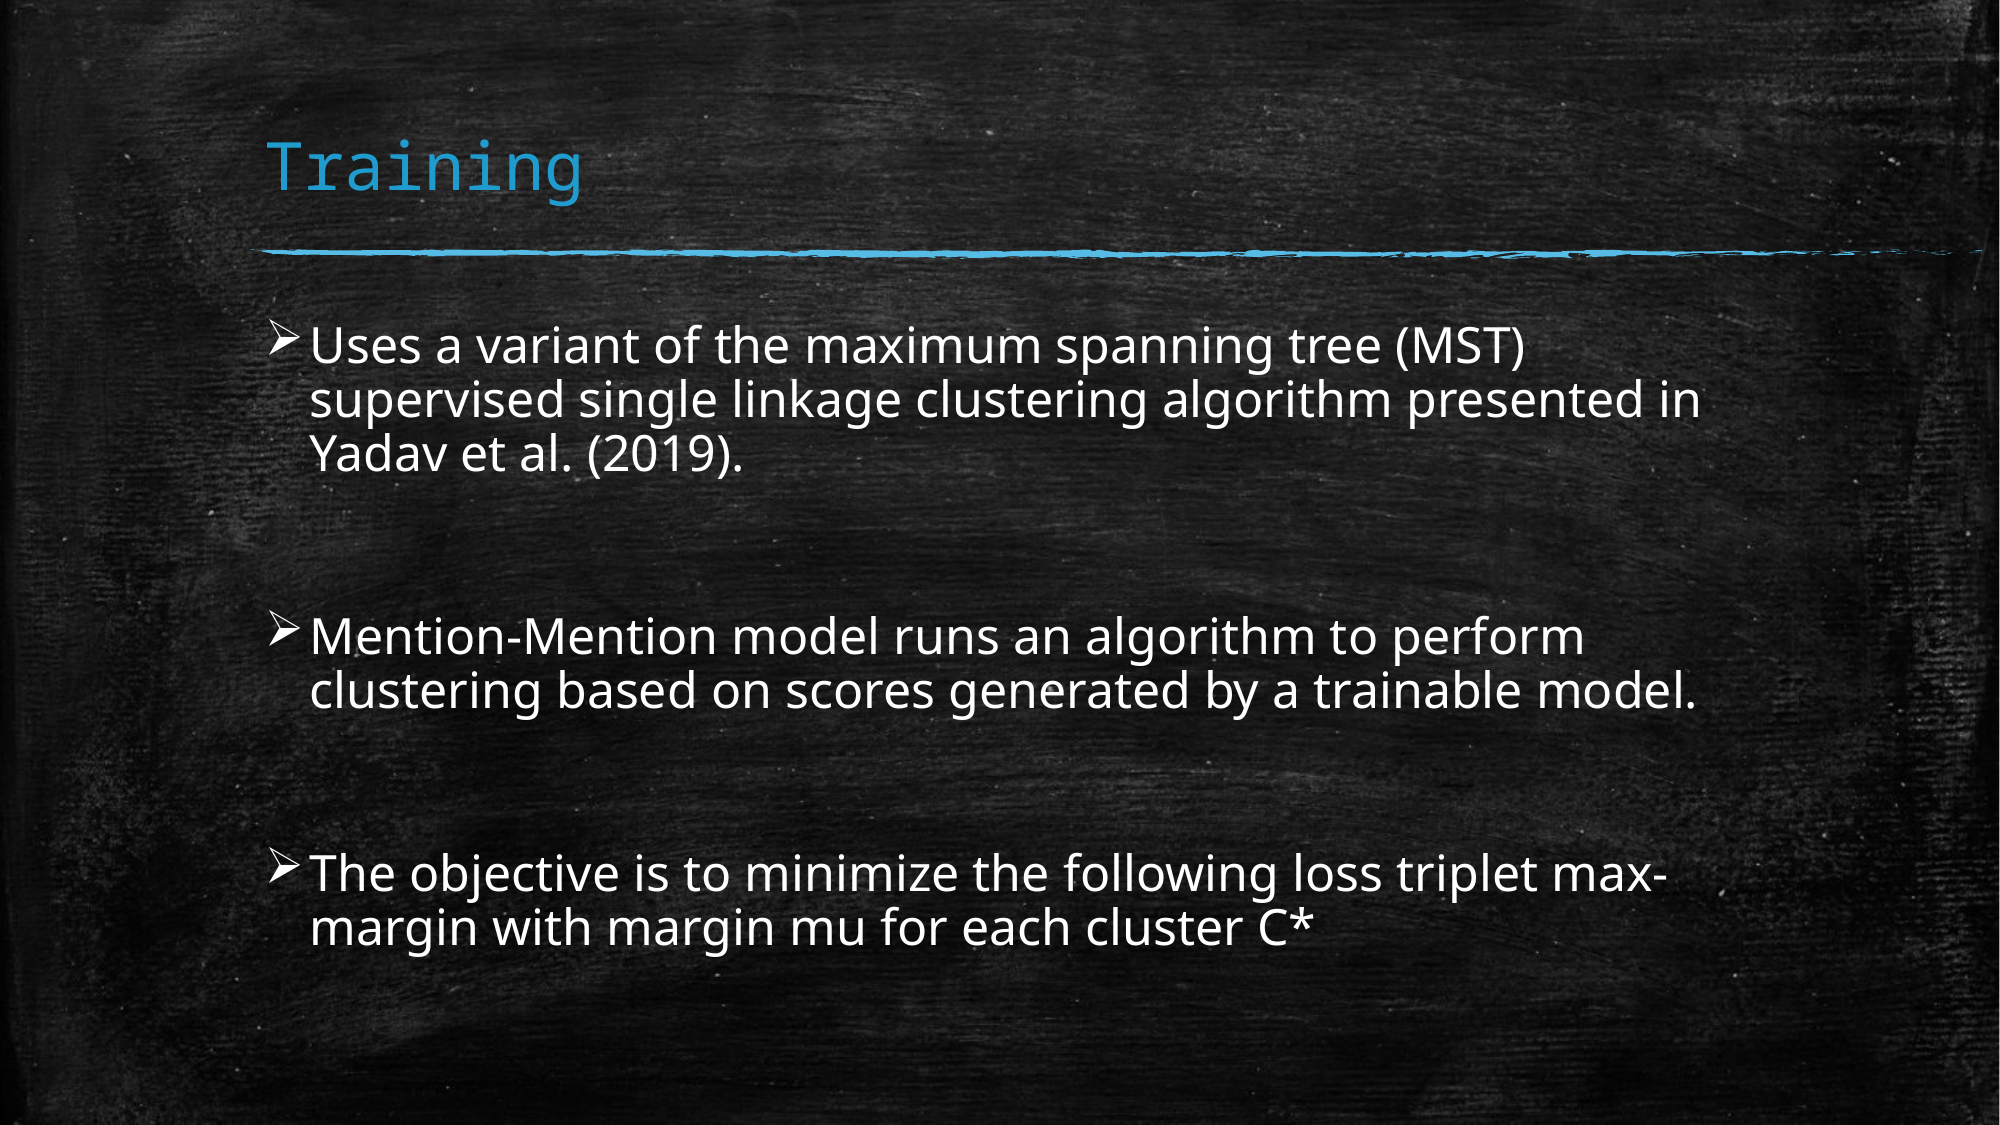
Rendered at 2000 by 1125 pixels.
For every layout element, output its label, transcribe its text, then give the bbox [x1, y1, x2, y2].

list Uses a variant of the maximum spanning tree (MST) supervised single linkage clustering algorithm presented in Yadav et al. (2019). Mention-Mention model runs an algorithm to perform clustering based on scores generated by a trainable model. The objective is to minimize the following loss triplet max-margin with margin mu for each cluster C* [249, 312, 1750, 1013]
title Training [249, 45, 1750, 213]
